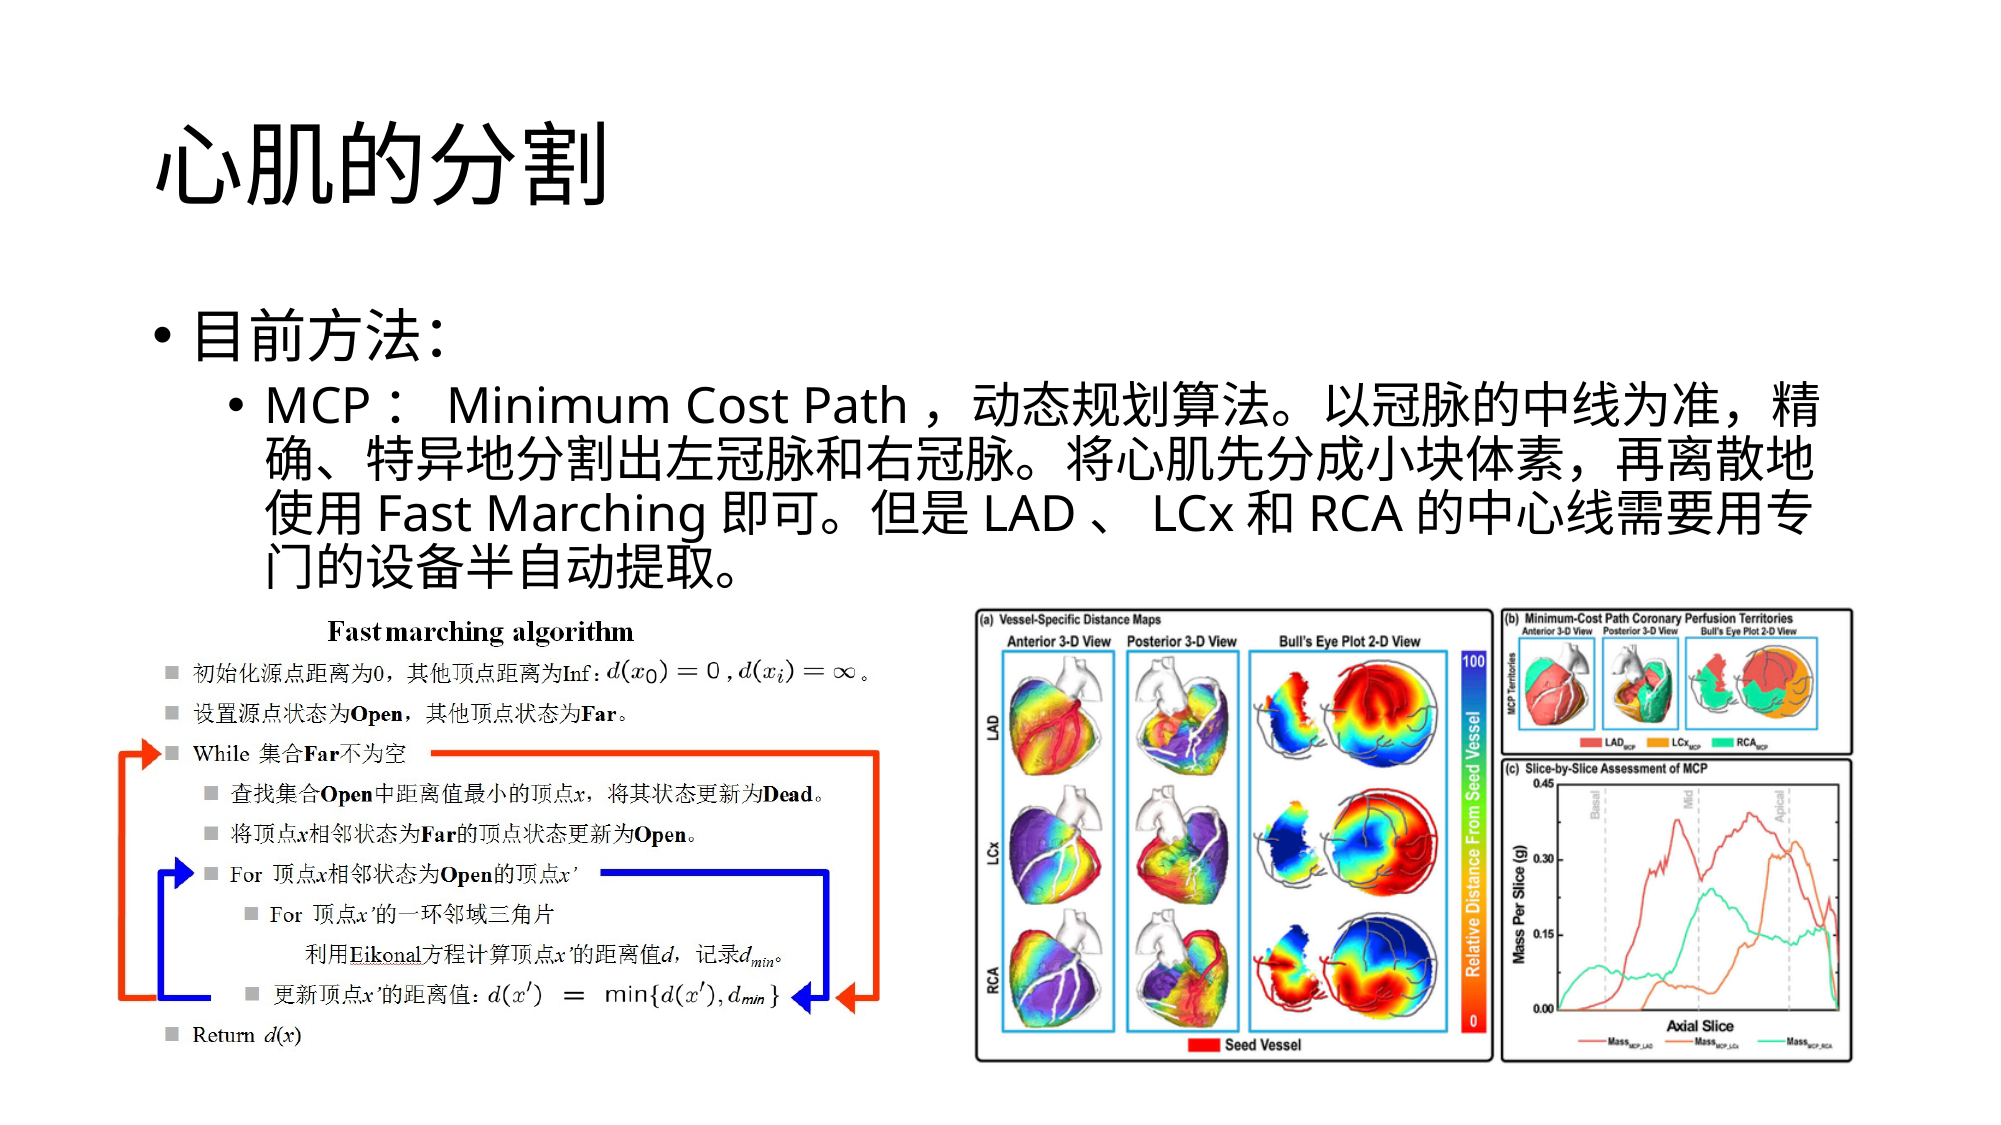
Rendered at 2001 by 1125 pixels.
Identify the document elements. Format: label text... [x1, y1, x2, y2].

picture [117, 617, 880, 1052]
title 心肌的分割 [137, 59, 1863, 278]
picture [961, 598, 1863, 1071]
list 目前方法： MCP：Minimum Cost Path，动态规划算法。以冠脉的中线为准，精确、特异地分割出左冠脉和右冠脉。将心肌先分成小块体素，再离散地使用Fast Marching即可。但是LAD、LCx和RCA的中心线需要用专门的设备半自动提取。 [137, 299, 1863, 1014]
